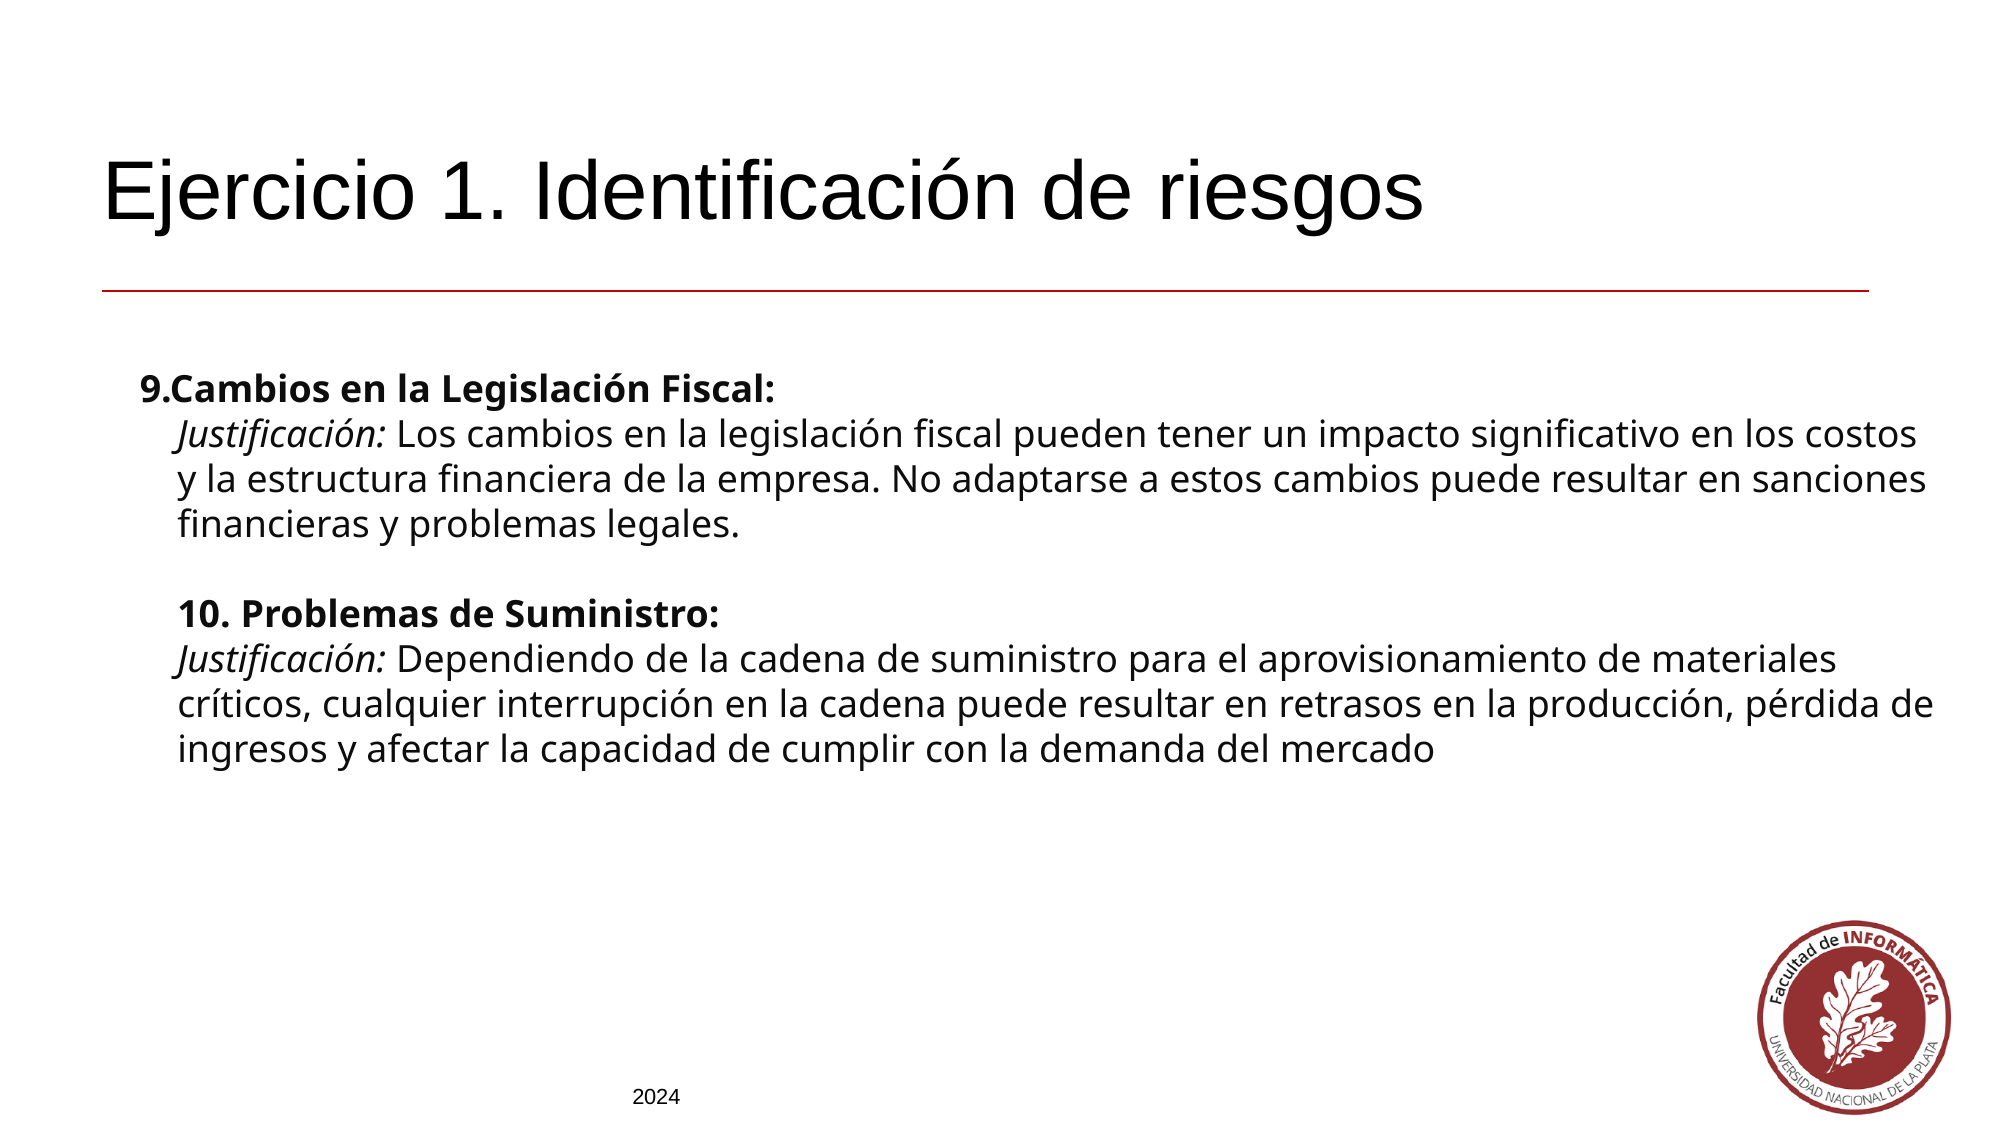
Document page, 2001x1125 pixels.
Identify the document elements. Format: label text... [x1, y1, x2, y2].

subtitle 9.Cambios en la Legislación Fiscal: Justificación: Los cambios en la legislación fiscal pueden tener un impacto significativo en los costos y la estructura financiera de la empresa. No adaptarse a estos cambios puede resultar en sanciones financieras y problemas legales. 10. Problemas de Suministro: Justificación: Dependiendo de la cadena de suministro para el aprovisionamiento de materiales críticos, cualquier interrupción en la cadena puede resultar en retrasos en la producción, pérdida de ingresos y afectar la capacidad de cumplir con la demanda del mercado [102, 362, 1946, 873]
picture [1757, 920, 1956, 1116]
title Ejercicio 1. Identificación de riesgos [102, 135, 1875, 237]
